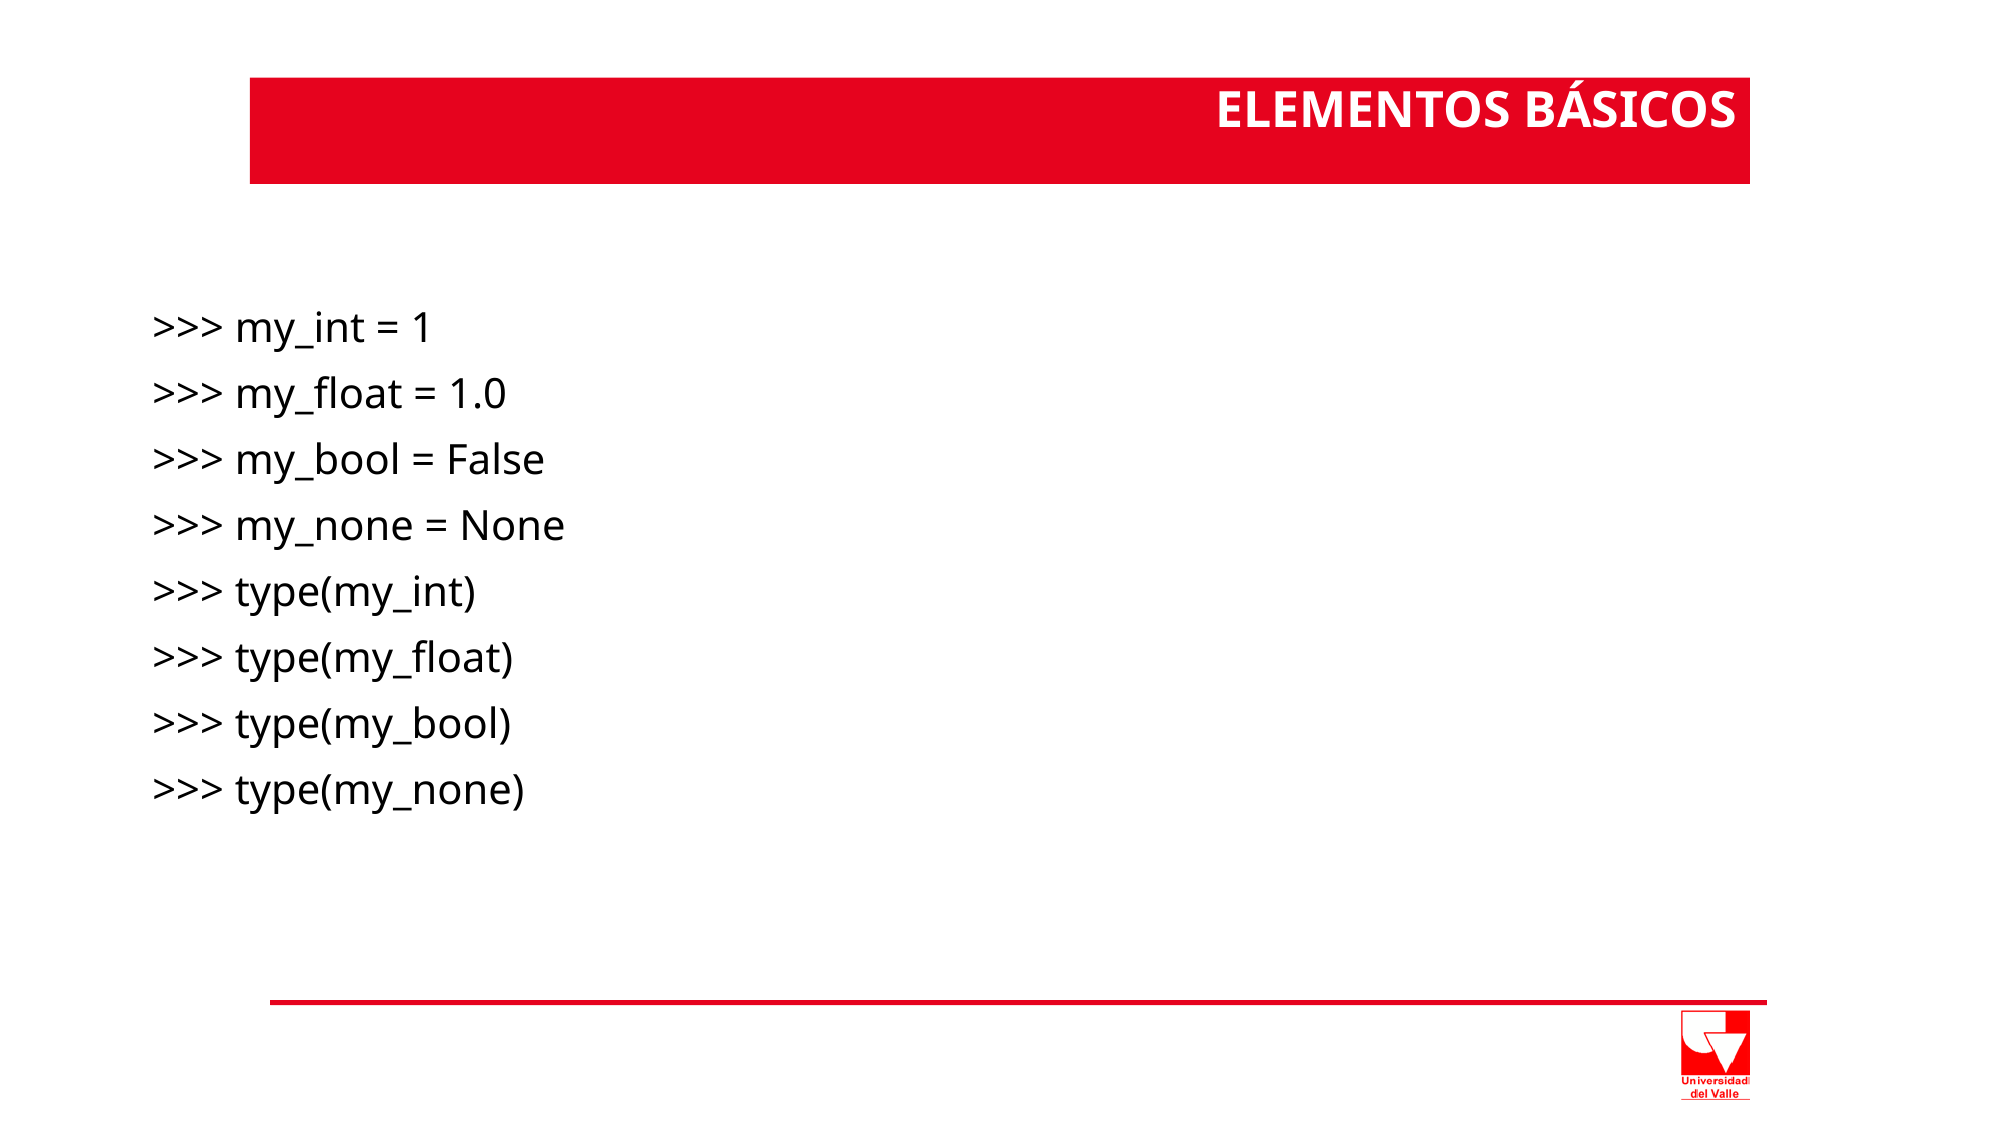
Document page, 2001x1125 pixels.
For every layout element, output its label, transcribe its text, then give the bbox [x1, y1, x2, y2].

list >>> my_int = 1 >>> my_float = 1.0 >>> my_bool = False >>> my_none = None >>> type(my_int) >>> type(my_float) >>> type(my_bool) >>> type(my_none) [137, 299, 1863, 1014]
text_box ELEMENTOS BÁSICOS [249, 77, 1750, 184]
text_box [1680, 1014, 1750, 1100]
